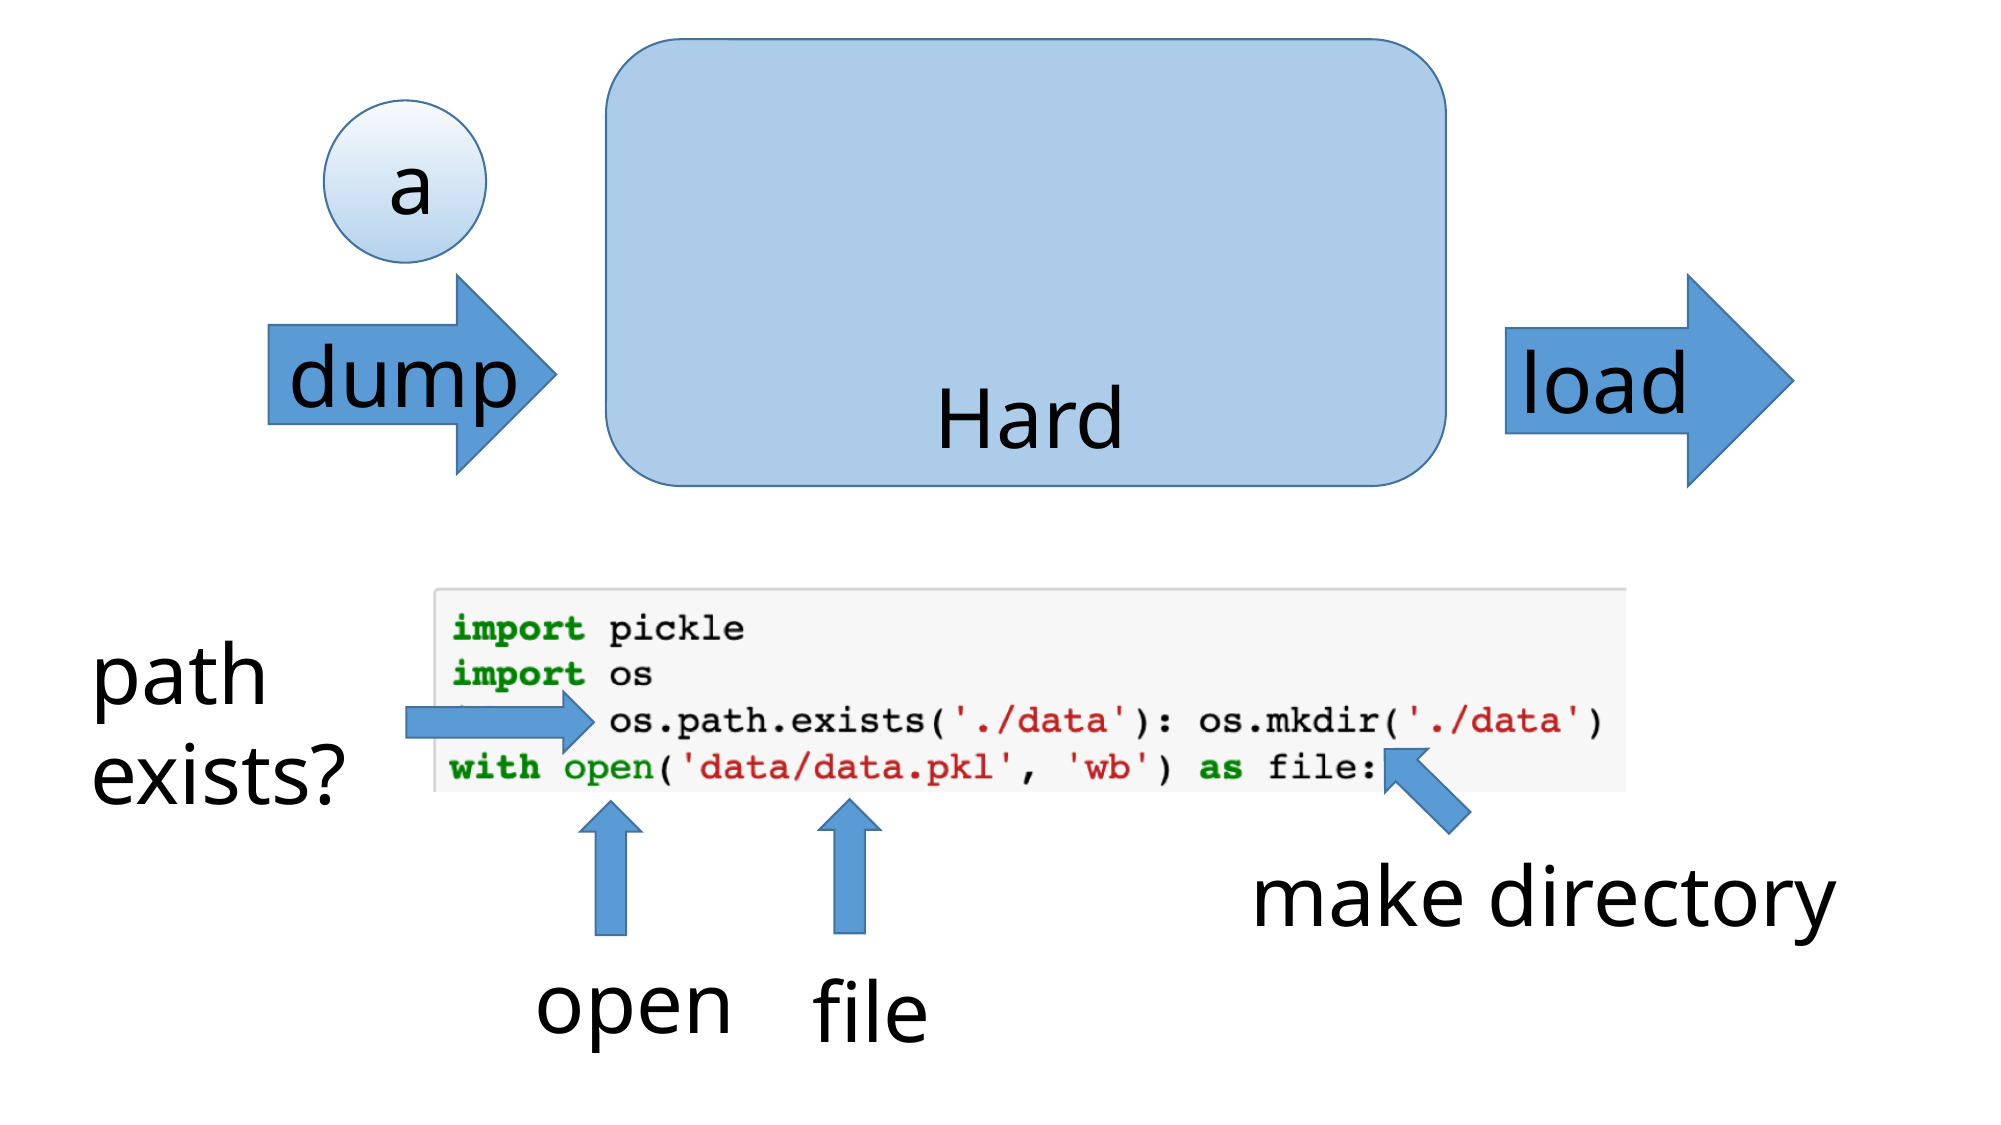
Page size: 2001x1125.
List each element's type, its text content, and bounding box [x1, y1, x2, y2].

text_box dump [274, 316, 536, 432]
text_box [267, 323, 274, 426]
text_box [577, 799, 644, 937]
text_box open [520, 943, 750, 1058]
text_box [455, 272, 500, 316]
text_box [604, 38, 1447, 488]
text_box [1686, 438, 1738, 489]
text_box [536, 352, 558, 397]
text_box a [374, 123, 451, 239]
picture [421, 580, 1641, 792]
text_box load [1505, 322, 1770, 438]
text_box [322, 99, 488, 264]
text_box [1770, 355, 1795, 406]
text_box [816, 797, 883, 935]
text_box file [797, 951, 946, 1067]
text_box path exists? [75, 613, 363, 829]
text_box Hard [919, 357, 1143, 473]
text_box [1686, 272, 1737, 322]
text_box [1405, 792, 1472, 836]
text_box make directory [1235, 835, 1973, 951]
text_box [405, 706, 421, 739]
text_box [455, 432, 501, 477]
